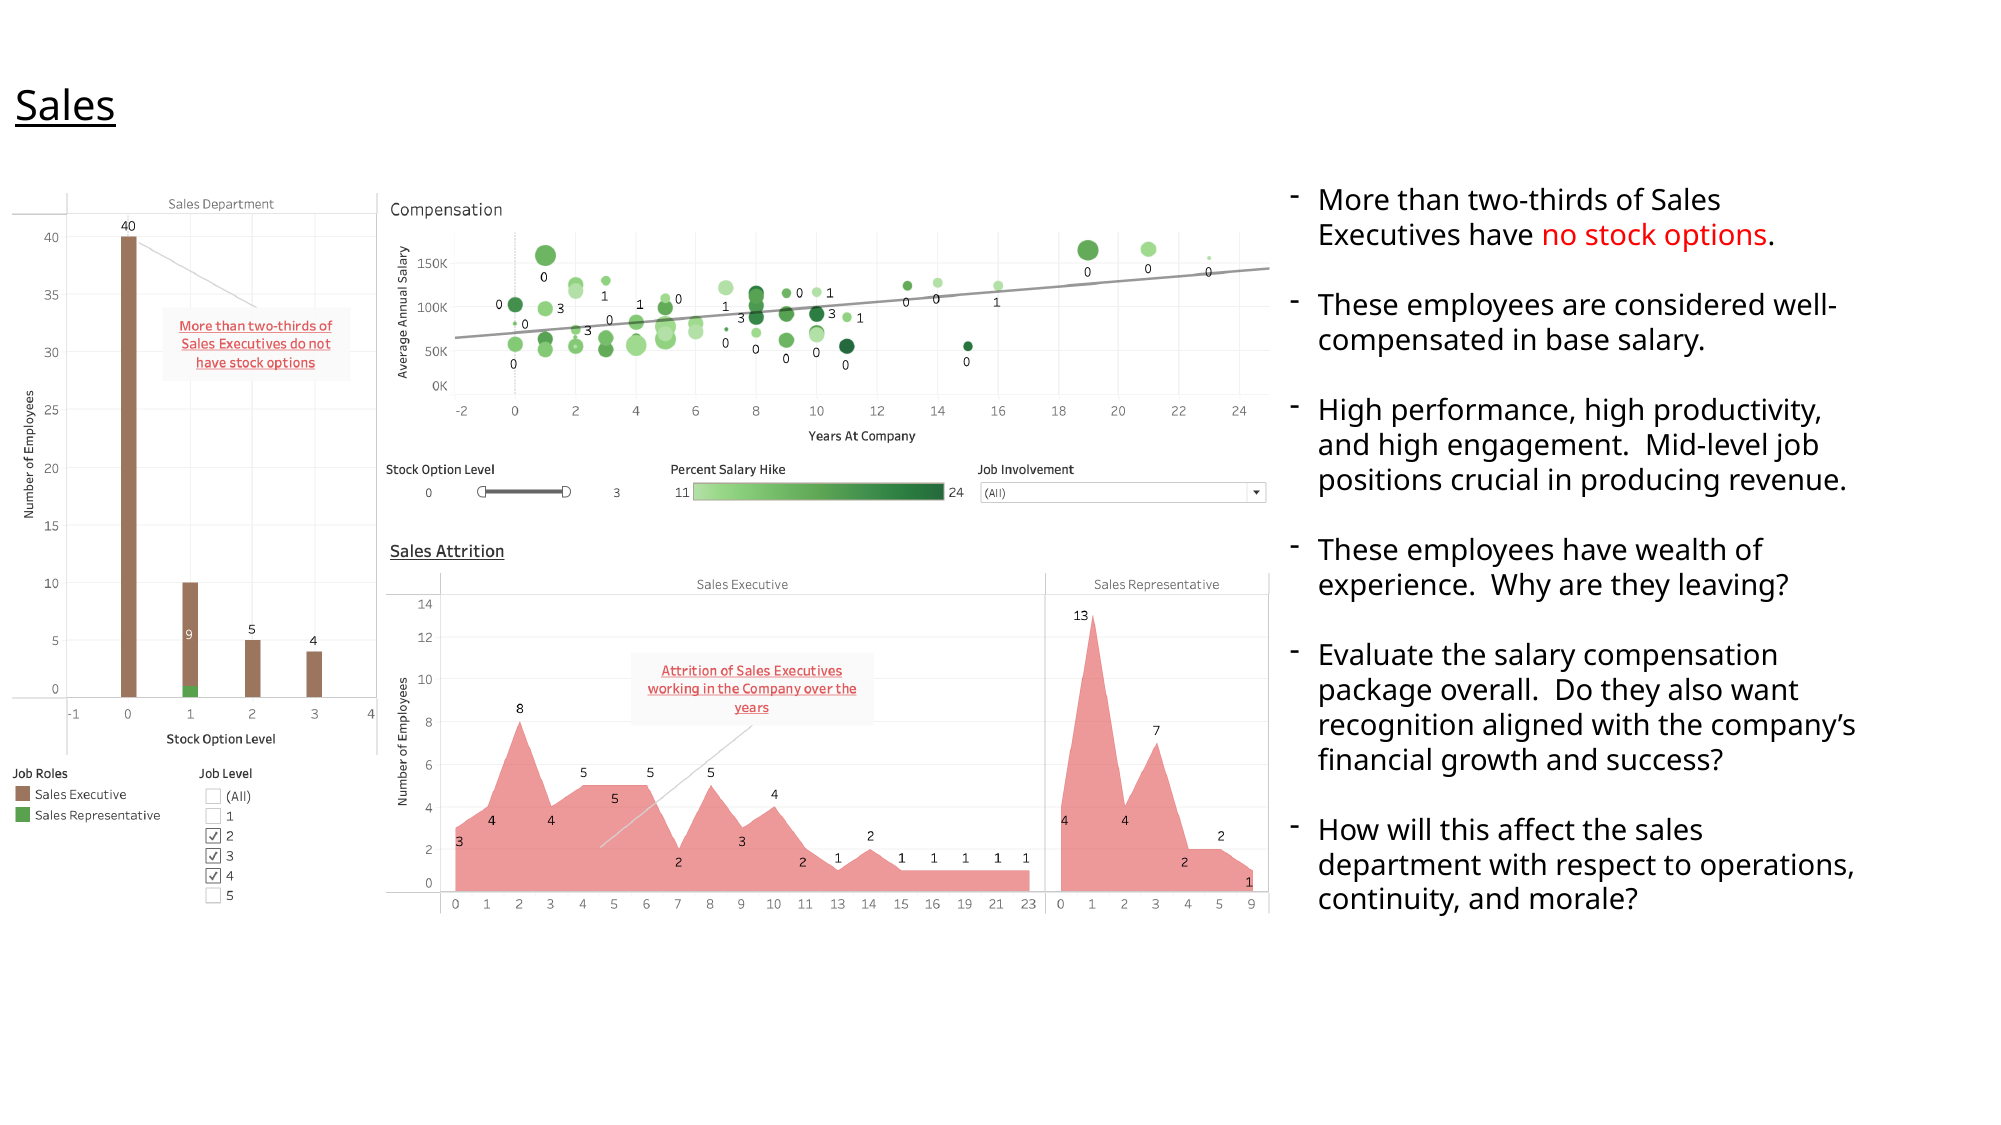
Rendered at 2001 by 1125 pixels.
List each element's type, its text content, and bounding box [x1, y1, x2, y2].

picture [0, 179, 1276, 926]
title Sales [0, 0, 1725, 216]
text_box More than two-thirds of Sales Executives have no stock options. These employees are considered well-compensated in base salary. High performance, high productivity, and high engagement. Mid-level job positions crucial in producing revenue. These employees have wealth of experience. Why are they leaving? Evaluate the salary compensation package overall. Do they also want recognition aligned with the company’s financial growth and success? How will this affect the sales department with respect to operations, continuity, and morale? [1276, 174, 1881, 924]
